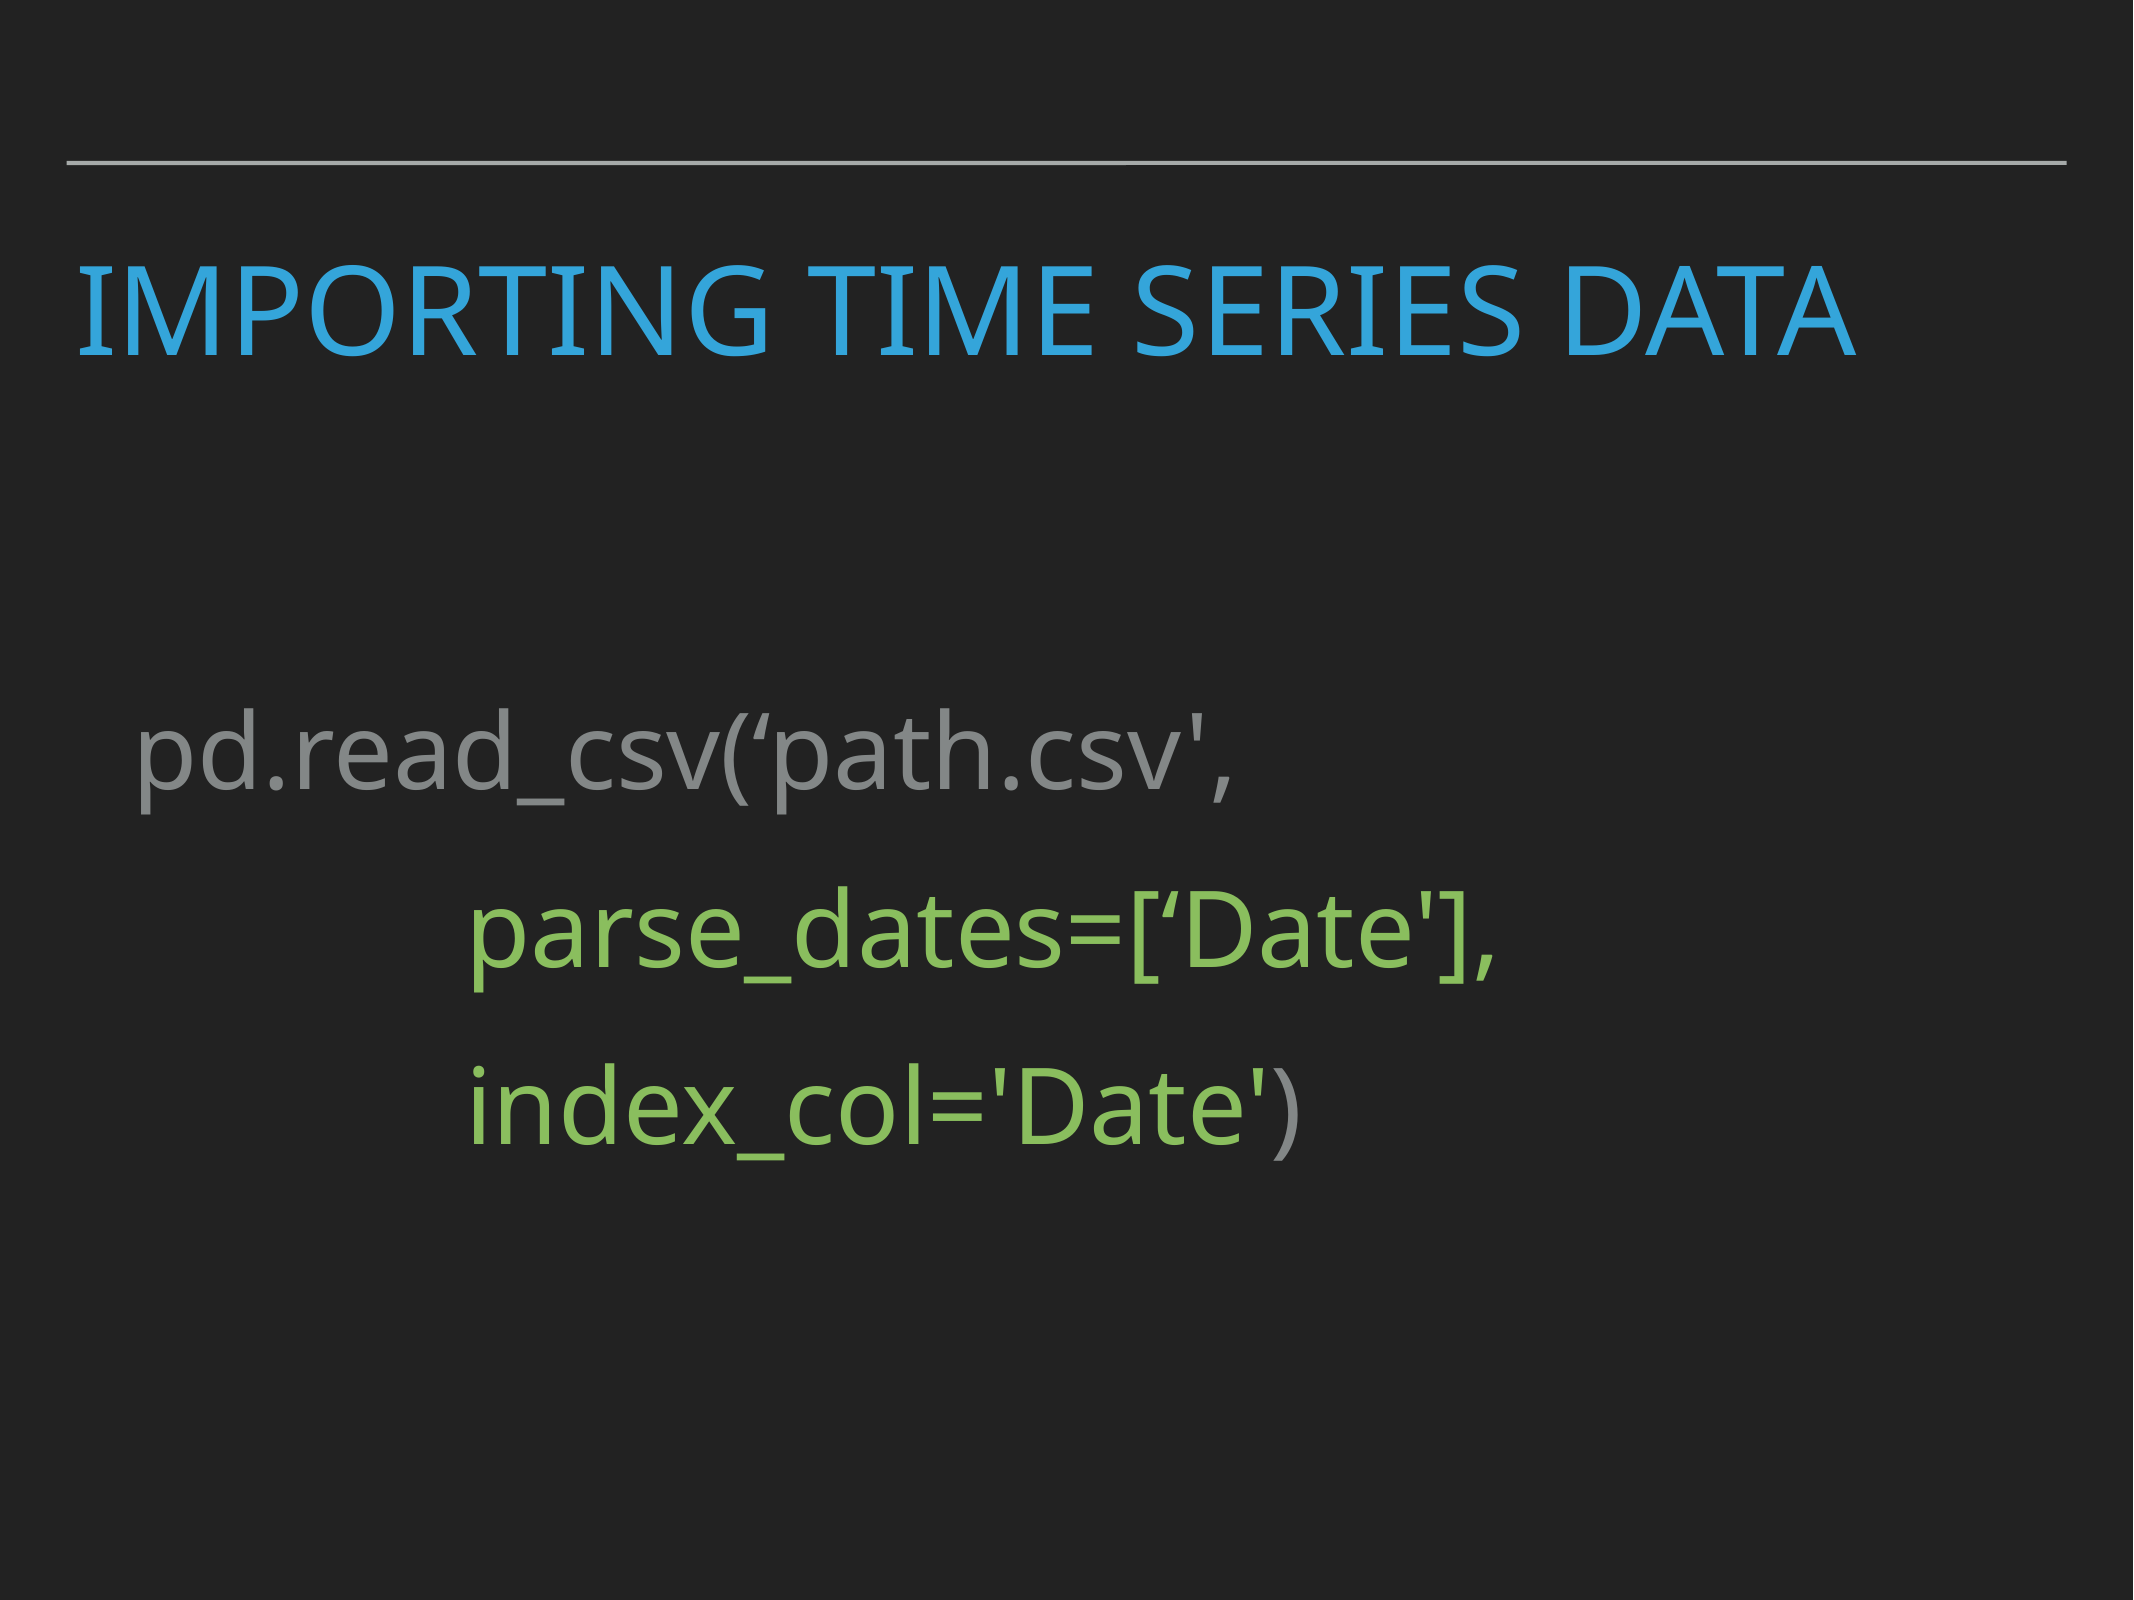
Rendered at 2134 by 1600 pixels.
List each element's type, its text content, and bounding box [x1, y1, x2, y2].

text_box pd.read_csv(‘path.csv', parse_dates=[‘Date'], index_col='Date') [124, 675, 2058, 1175]
title Importing time series data [66, 251, 2068, 445]
